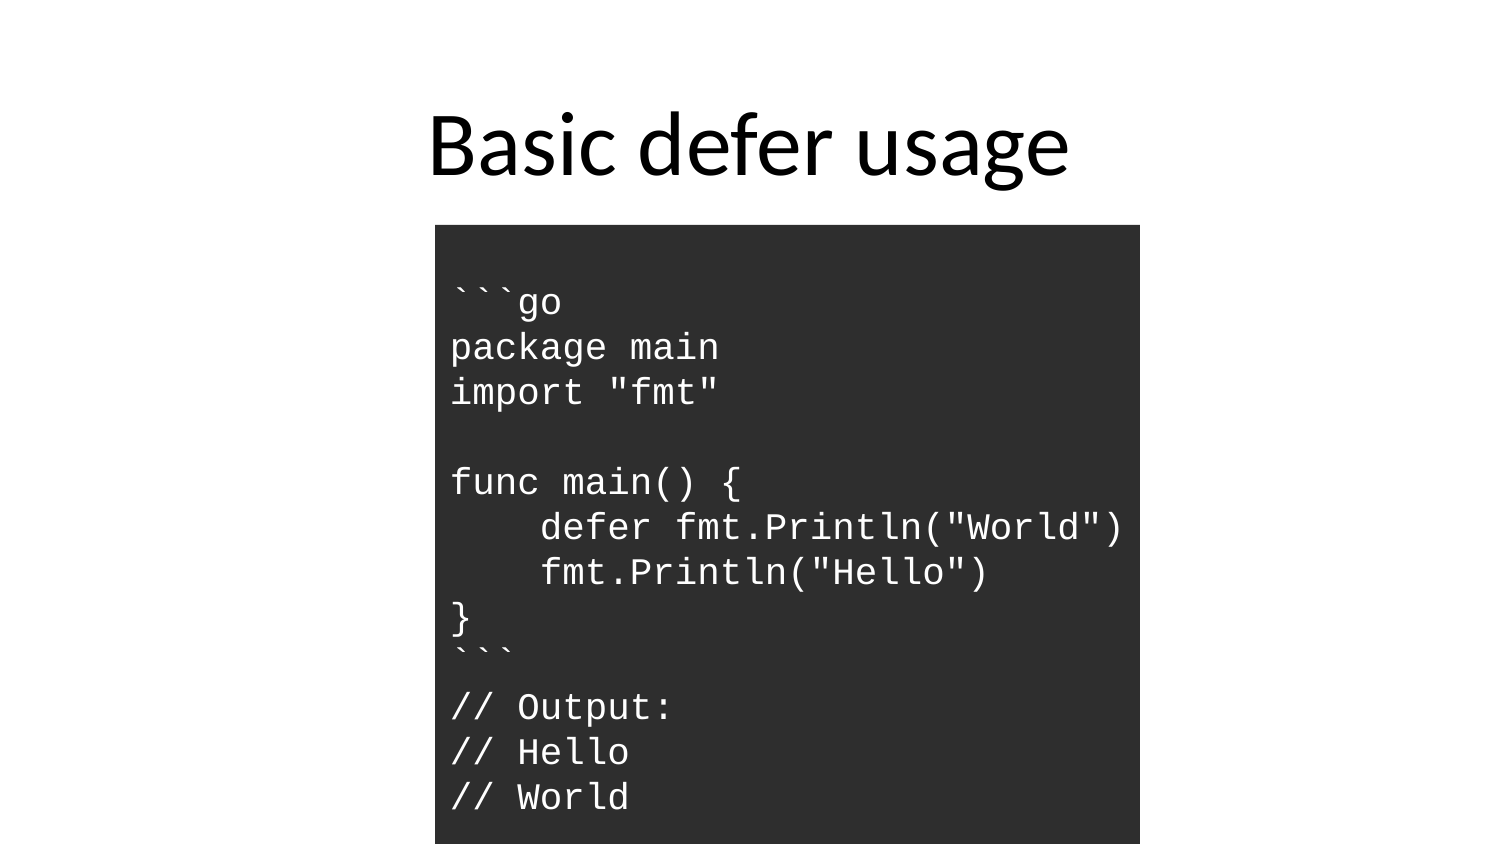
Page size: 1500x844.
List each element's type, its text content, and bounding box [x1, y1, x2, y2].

text_box ```go package main import "fmt" func main() { defer fmt.Println("World") fmt.Println("Hello") } ``` // Output: // Hello // World [435, 224, 1140, 844]
title Basic defer usage [75, 45, 1425, 233]
